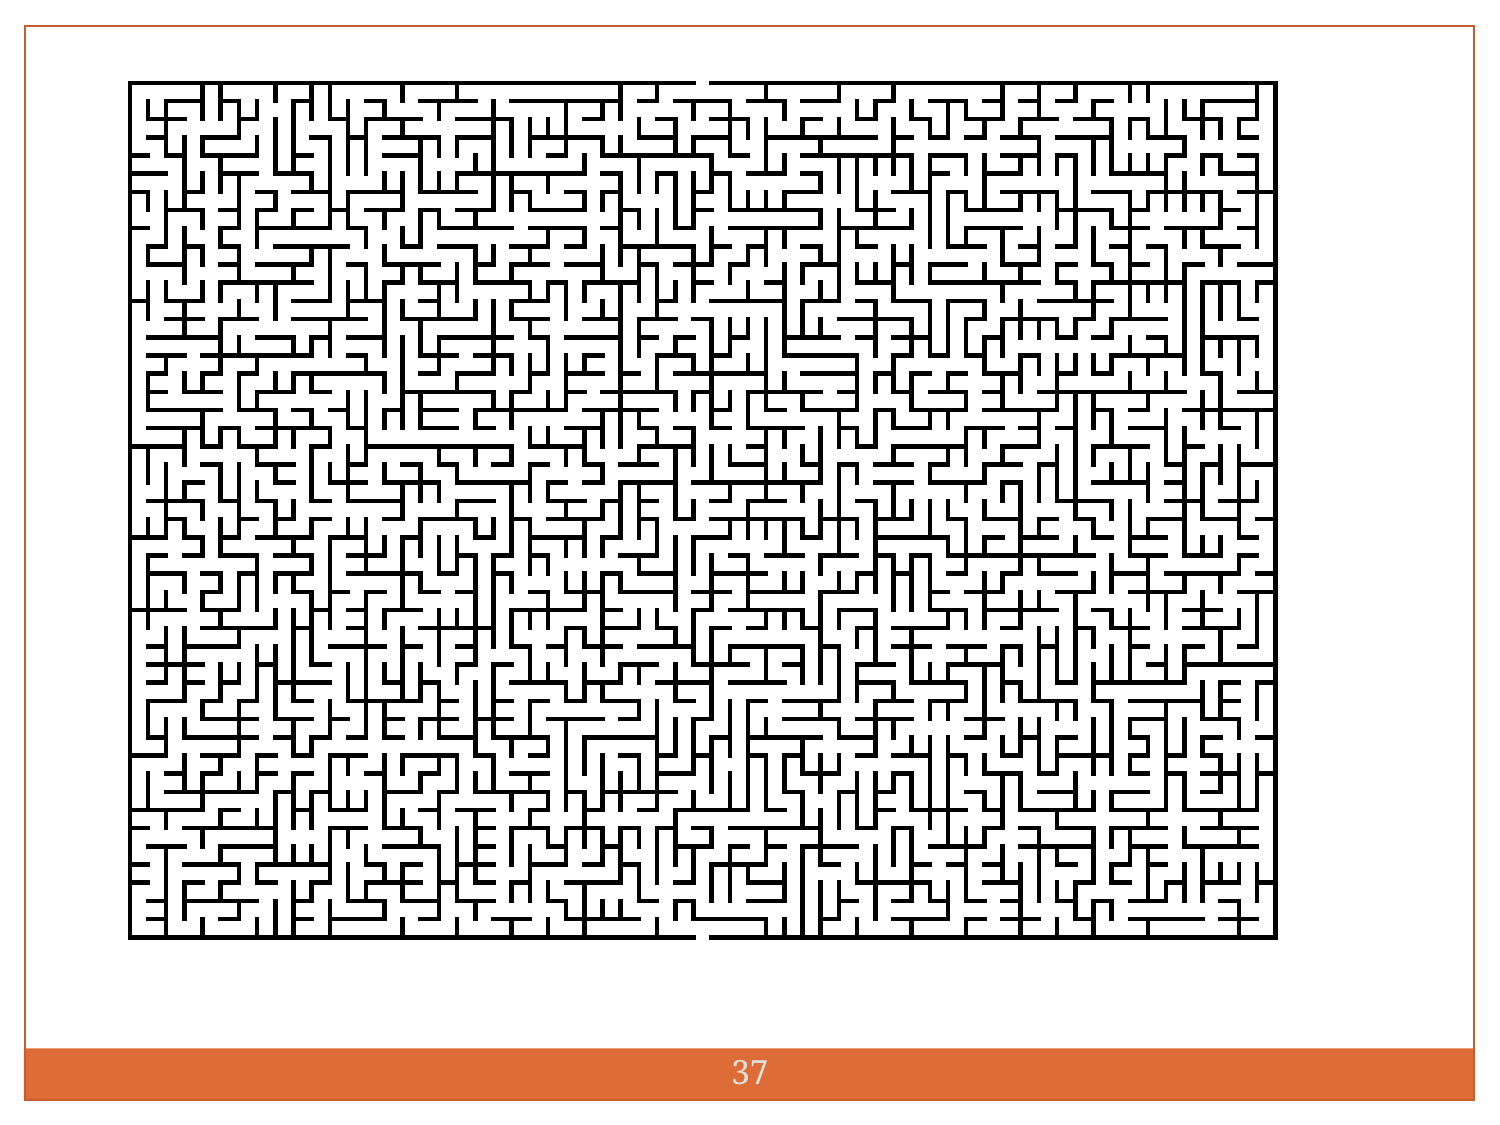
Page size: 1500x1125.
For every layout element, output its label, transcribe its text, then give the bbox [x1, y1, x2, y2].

picture [128, 81, 1278, 941]
slide_number 37 [699, 1037, 800, 1110]
